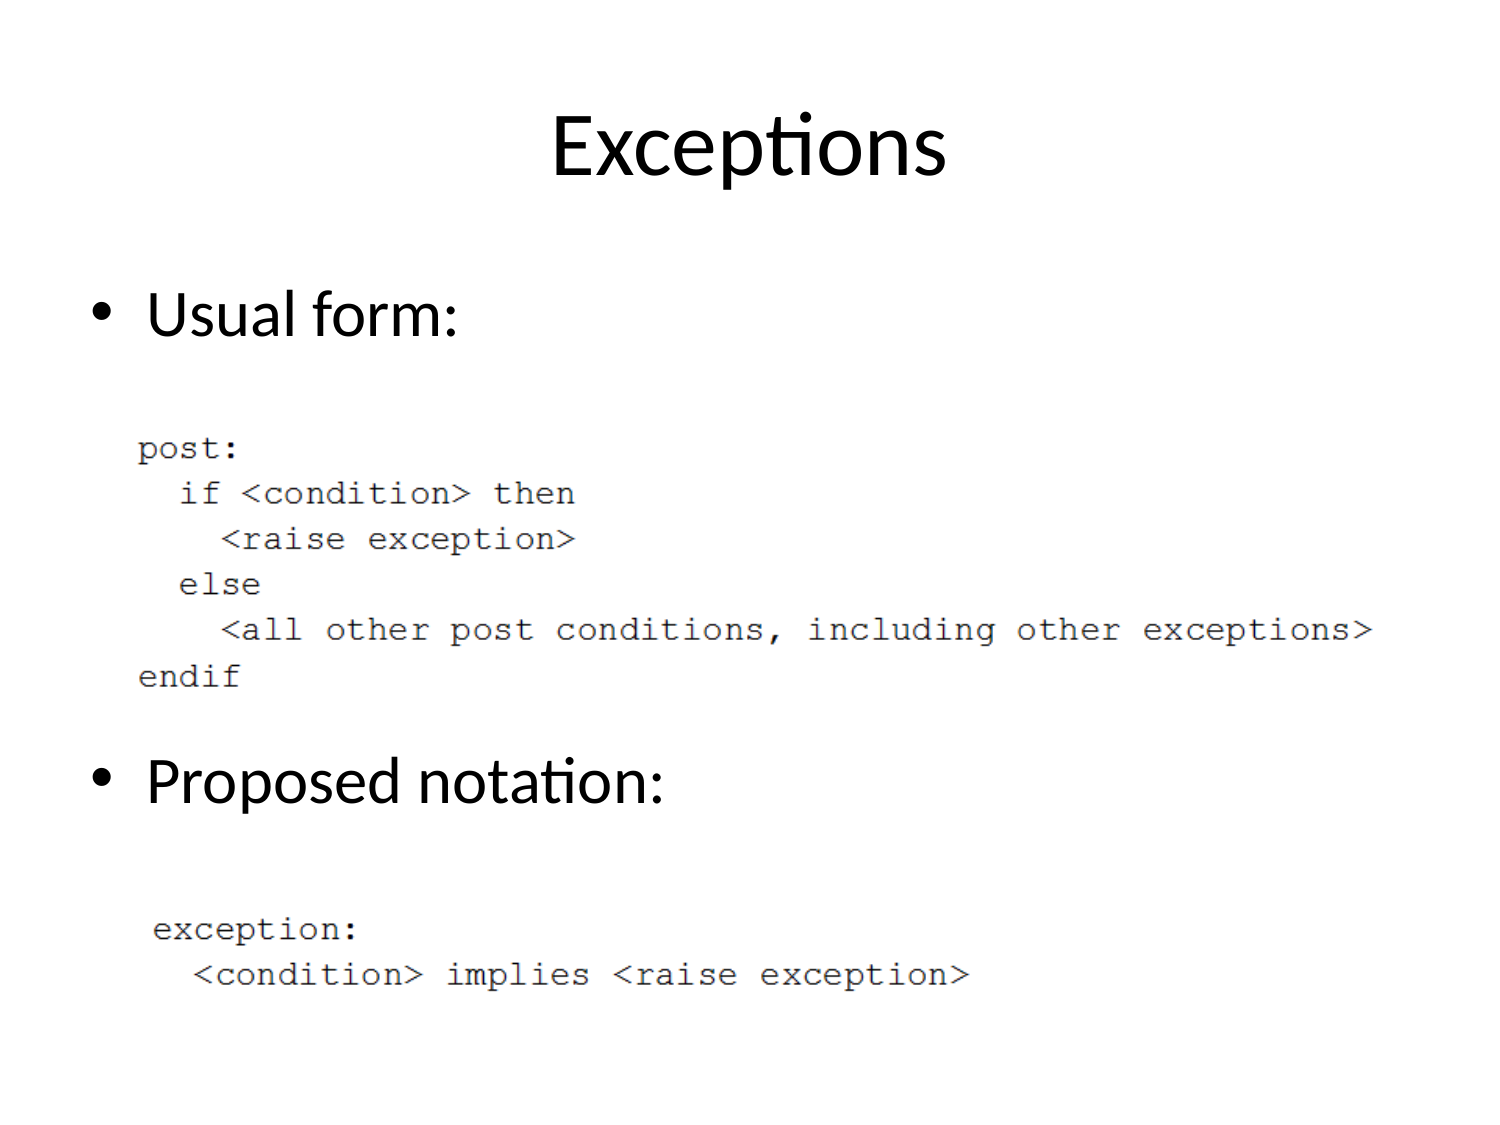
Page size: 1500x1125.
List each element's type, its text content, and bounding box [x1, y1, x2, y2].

picture [120, 423, 1380, 701]
picture [123, 904, 998, 1021]
title Exceptions [75, 45, 1425, 233]
list Usual form: Proposed notation: [75, 262, 1425, 1005]
